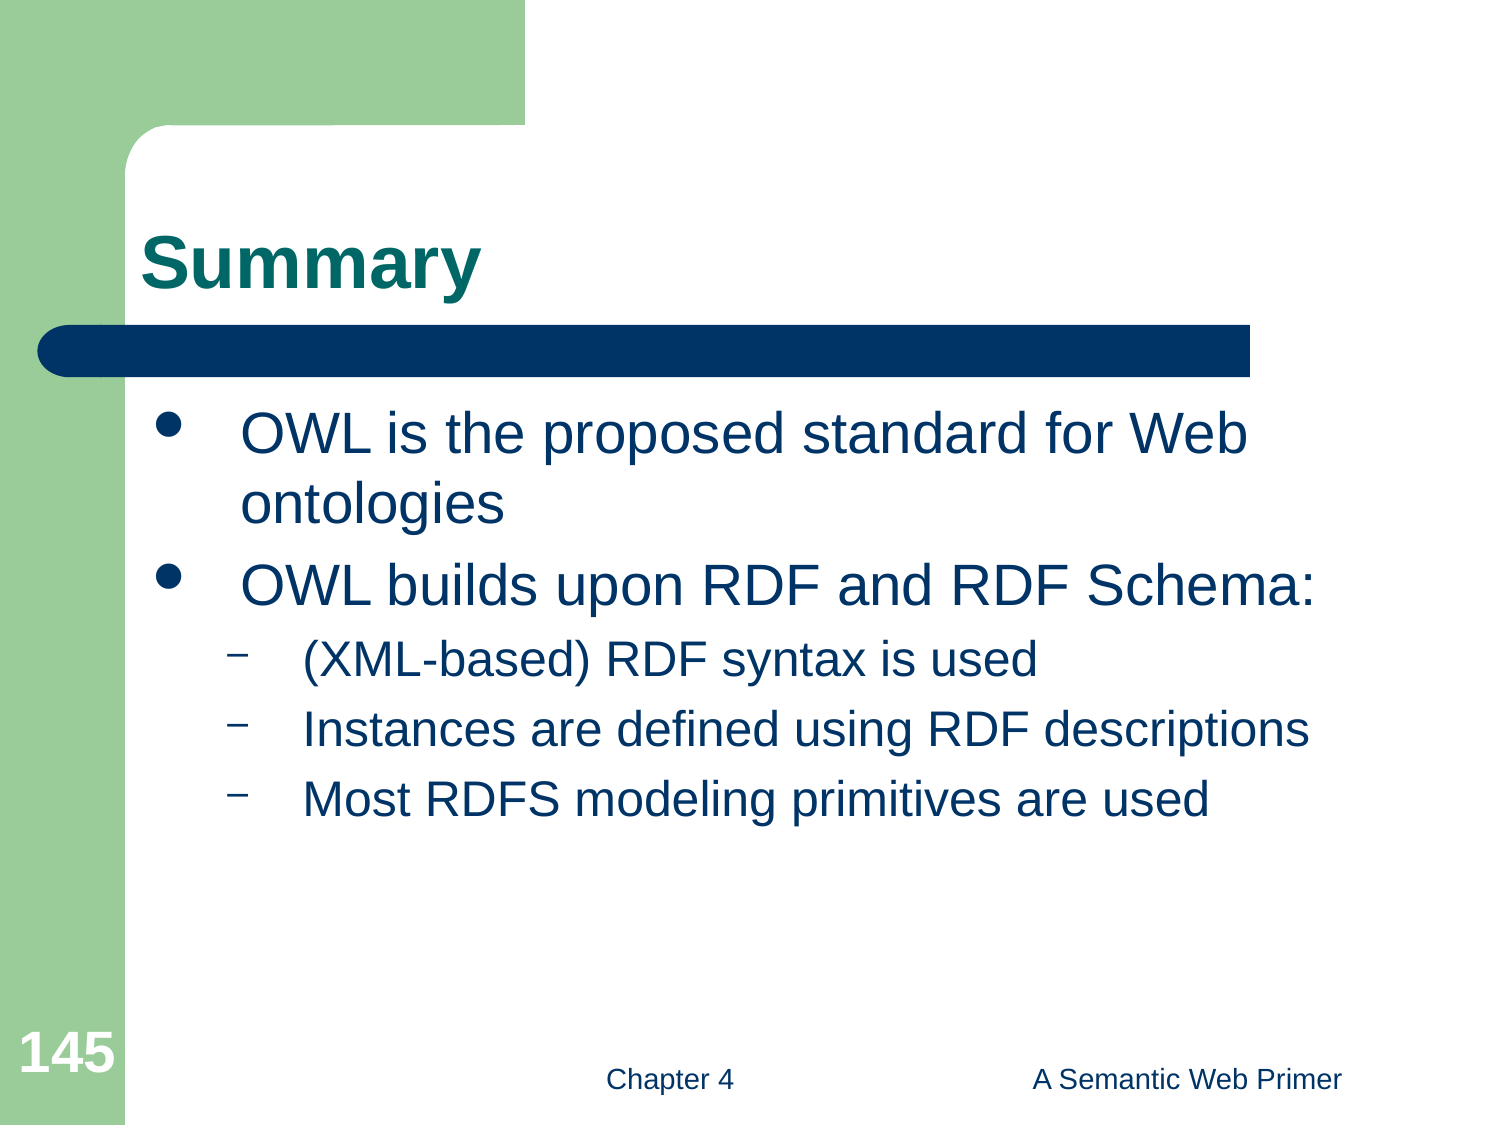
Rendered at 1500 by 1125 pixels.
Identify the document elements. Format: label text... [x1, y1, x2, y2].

slide_number Chapter 4 [399, 1024, 750, 1104]
slide_number 145 [0, 1011, 136, 1092]
list OWL is the proposed standard for Web ontologies OWL builds upon RDF and RDF Schema: (XML-based) RDF syntax is used Instances are defined using RDF descriptions Most RDFS modeling primitives are used [137, 387, 1400, 999]
footer A Semantic Web Primer [949, 1024, 1426, 1104]
title Summary [125, 125, 1425, 313]
